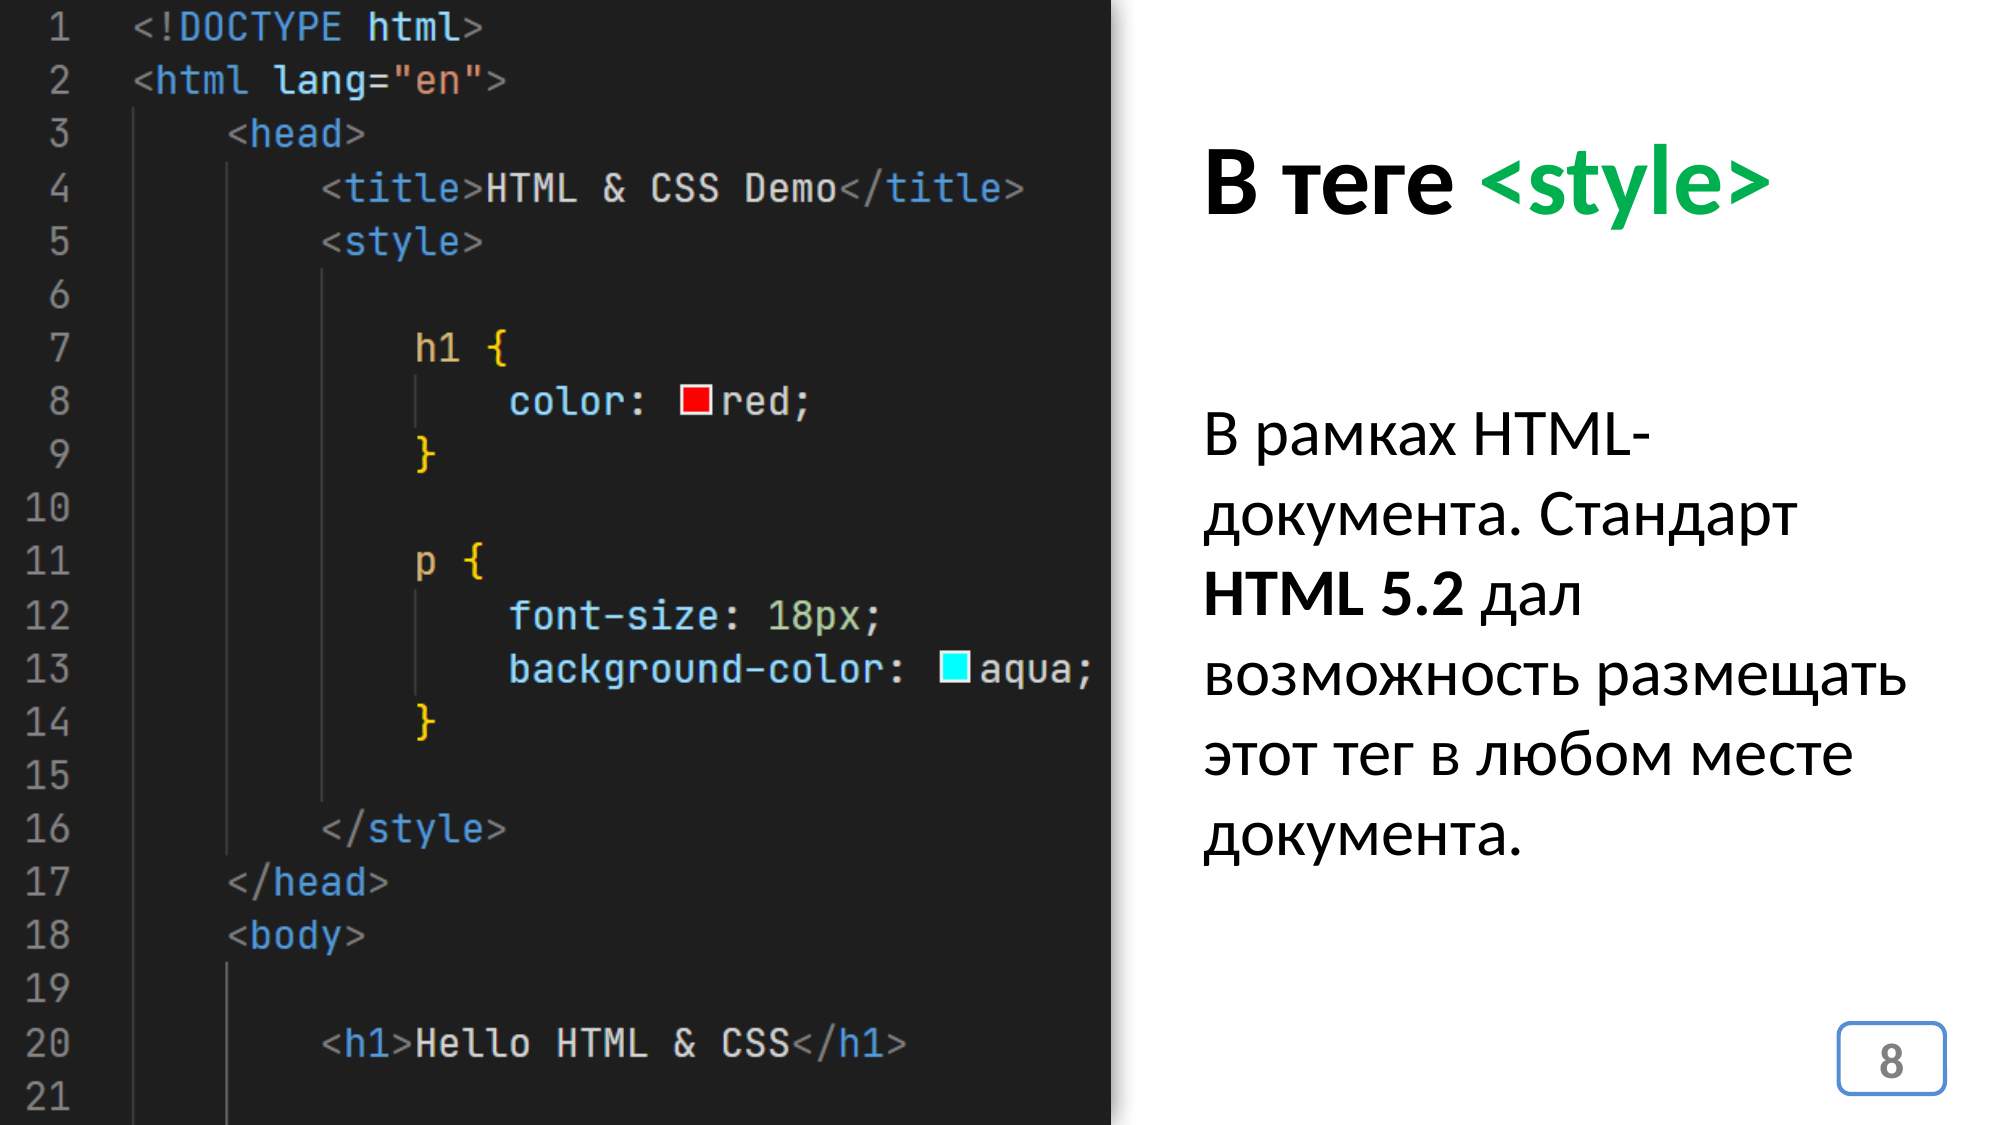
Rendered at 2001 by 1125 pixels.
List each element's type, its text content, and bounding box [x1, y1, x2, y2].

text_box 8 [1836, 1021, 1948, 1097]
picture [0, 0, 1111, 1125]
text_box В рамках HTML-документа. Стандарт HTML 5.2 дал возможность размещать этот тег в любом месте документа. [1189, 381, 1981, 877]
text_box В теге <style> [1189, 107, 2000, 242]
